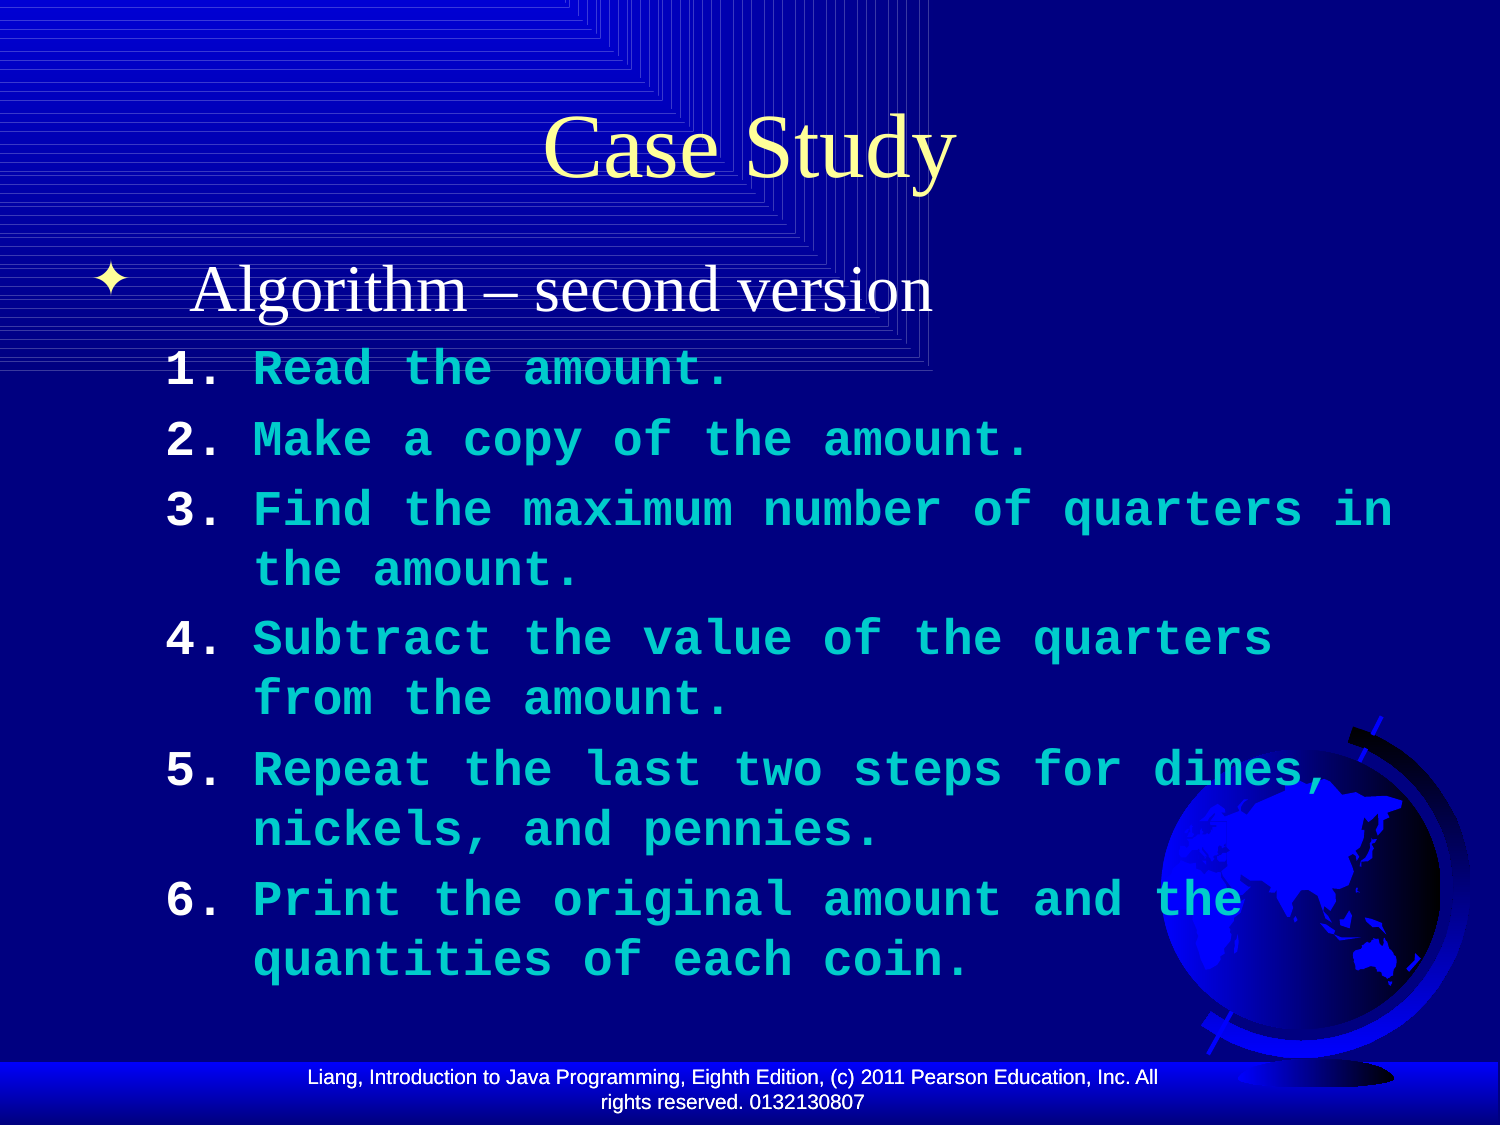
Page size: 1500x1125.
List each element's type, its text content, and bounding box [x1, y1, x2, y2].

list Algorithm – second version Read the amount. Make a copy of the amount. Find the maximum number of quarters in the amount. Subtract the value of the quarters from the amount. Repeat the last two steps for dimes, nickels, and pennies. Print the original amount and the quantities of each coin. [75, 237, 1425, 1005]
title Case Study [112, 46, 1388, 235]
